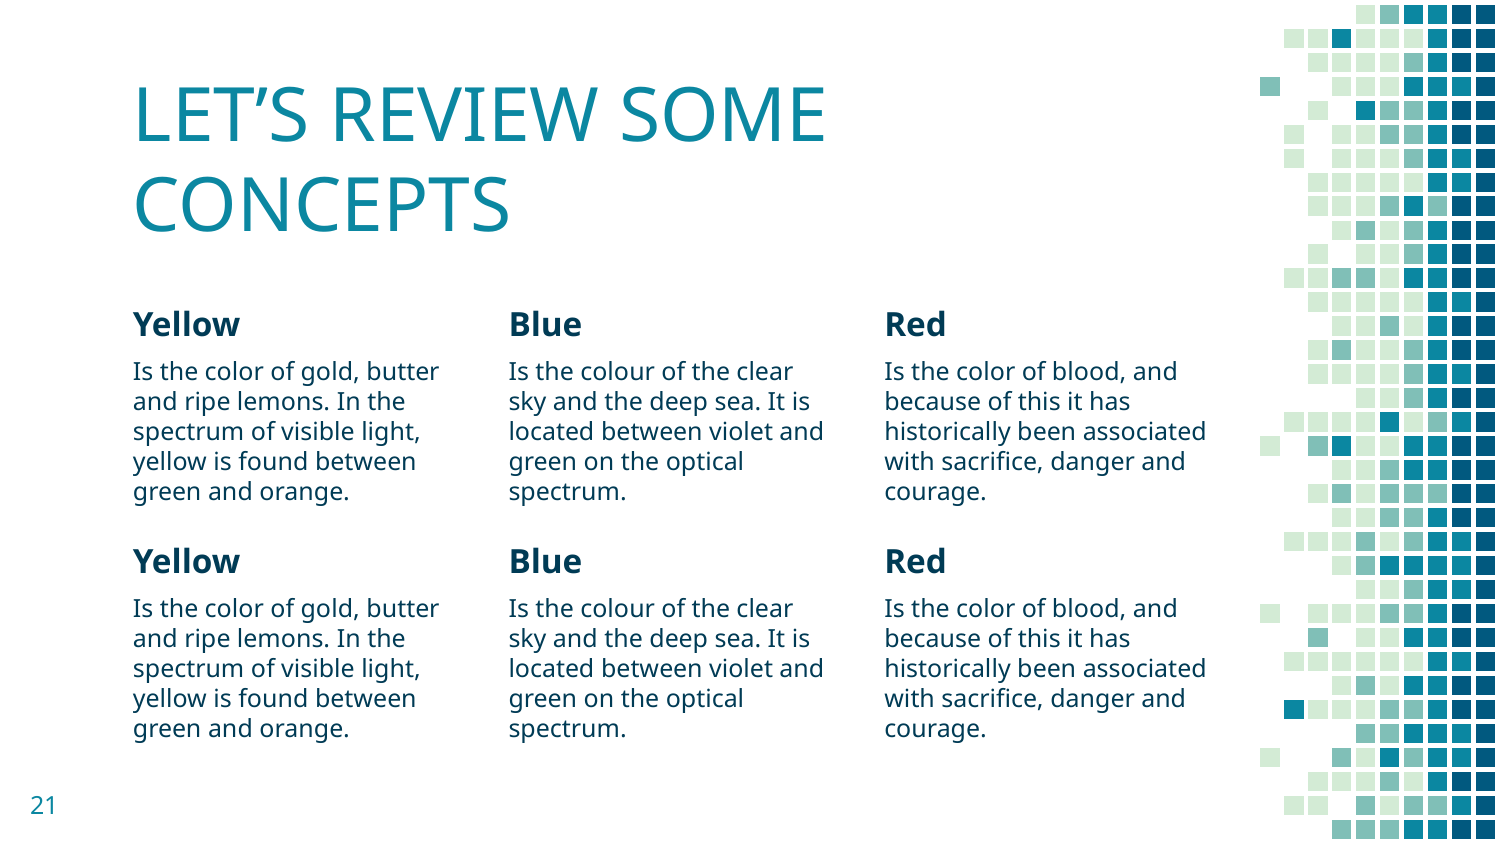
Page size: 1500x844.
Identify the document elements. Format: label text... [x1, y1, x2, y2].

list Red Is the color of blood, and because of this it has historically been associated with sacrifice, danger and courage. [869, 287, 1227, 524]
title LET’S REVIEW SOME CONCEPTS [117, 121, 1227, 262]
list Yellow Is the color of gold, butter and ripe lemons. In the spectrum of visible light, yellow is found between green and orange. [117, 287, 476, 524]
list Red Is the color of blood, and because of this it has historically been associated with sacrifice, danger and courage. [869, 525, 1227, 761]
list Yellow Is the color of gold, butter and ripe lemons. In the spectrum of visible light, yellow is found between green and orange. [117, 525, 476, 761]
slide_number 21 [15, 774, 105, 839]
list Blue Is the colour of the clear sky and the deep sea. It is located between violet and green on the optical spectrum. [493, 287, 852, 524]
list Blue Is the colour of the clear sky and the deep sea. It is located between violet and green on the optical spectrum. [493, 525, 852, 761]
